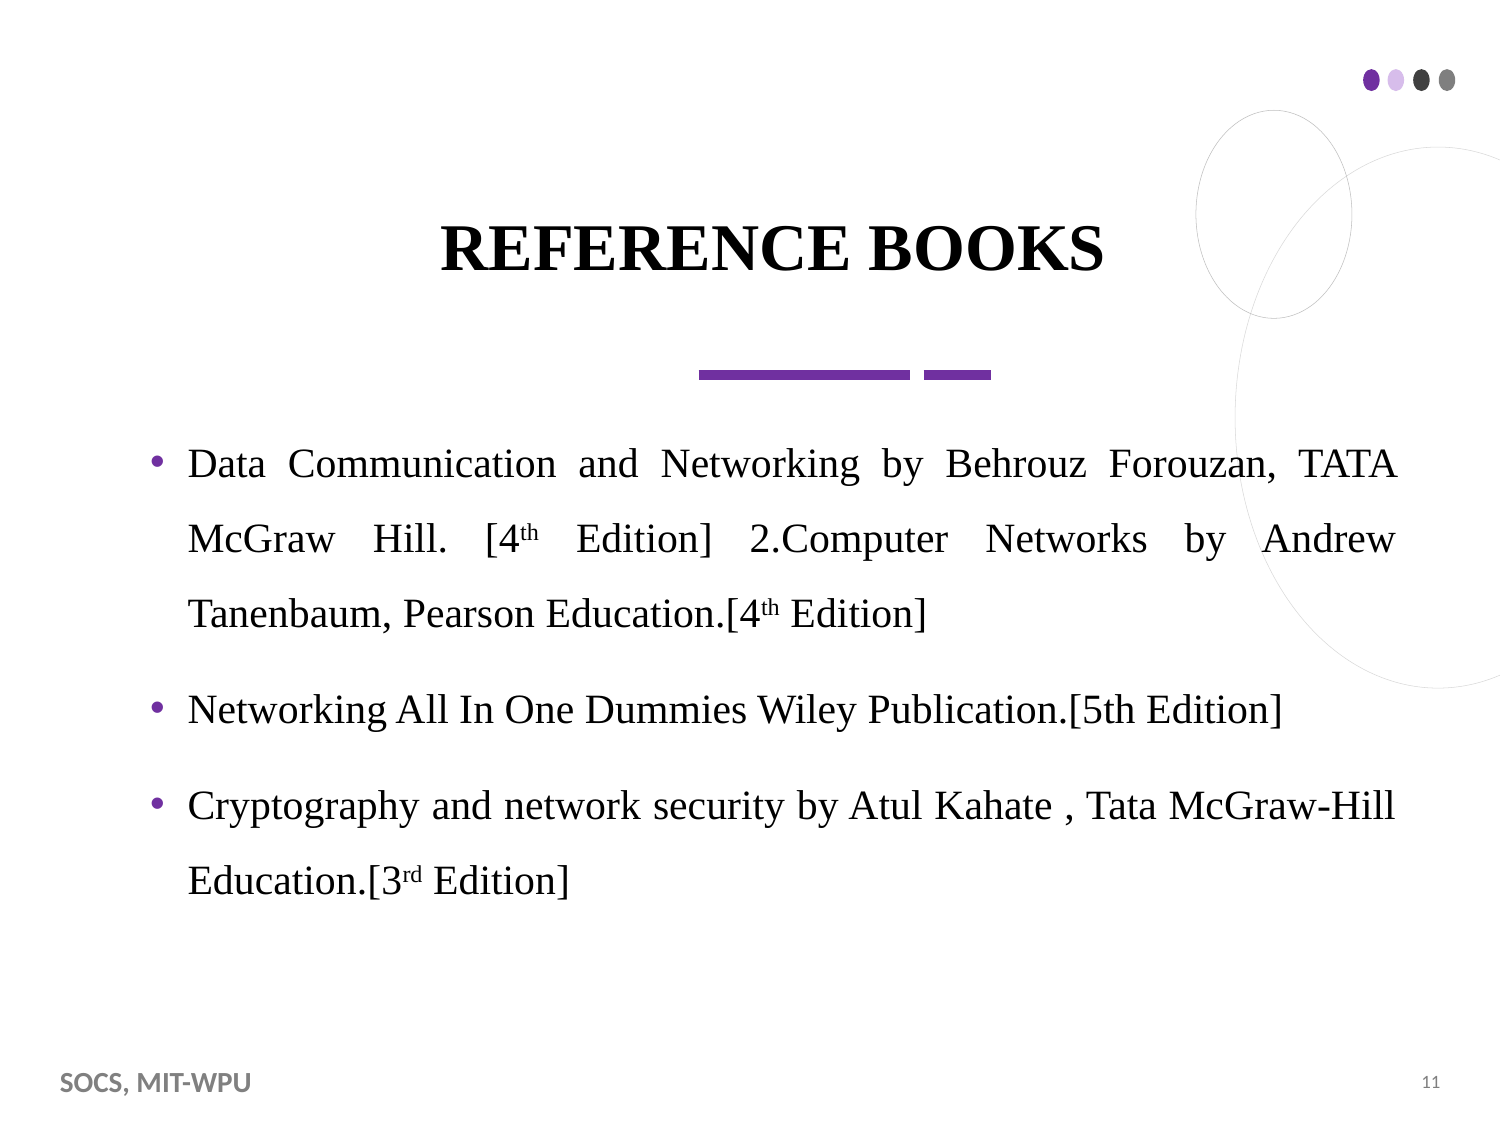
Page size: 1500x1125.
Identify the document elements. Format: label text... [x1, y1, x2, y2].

title Reference Books [150, 114, 1397, 285]
slide_number 11 [1117, 1060, 1456, 1102]
list Data Communication and Networking by Behrouz Forouzan, TATA McGraw Hill. [4th Edition] 2.Computer Networks by Andrew Tanenbaum, Pearson Education.[4th Edition] Networking All In One Dummies Wiley Publication.[5th Edition] Cryptography and network security by Atul Kahate , Tata McGraw-Hill Education.[3rd Edition] [150, 411, 1397, 1050]
list SoCS, MIT-WPU [44, 1060, 323, 1101]
